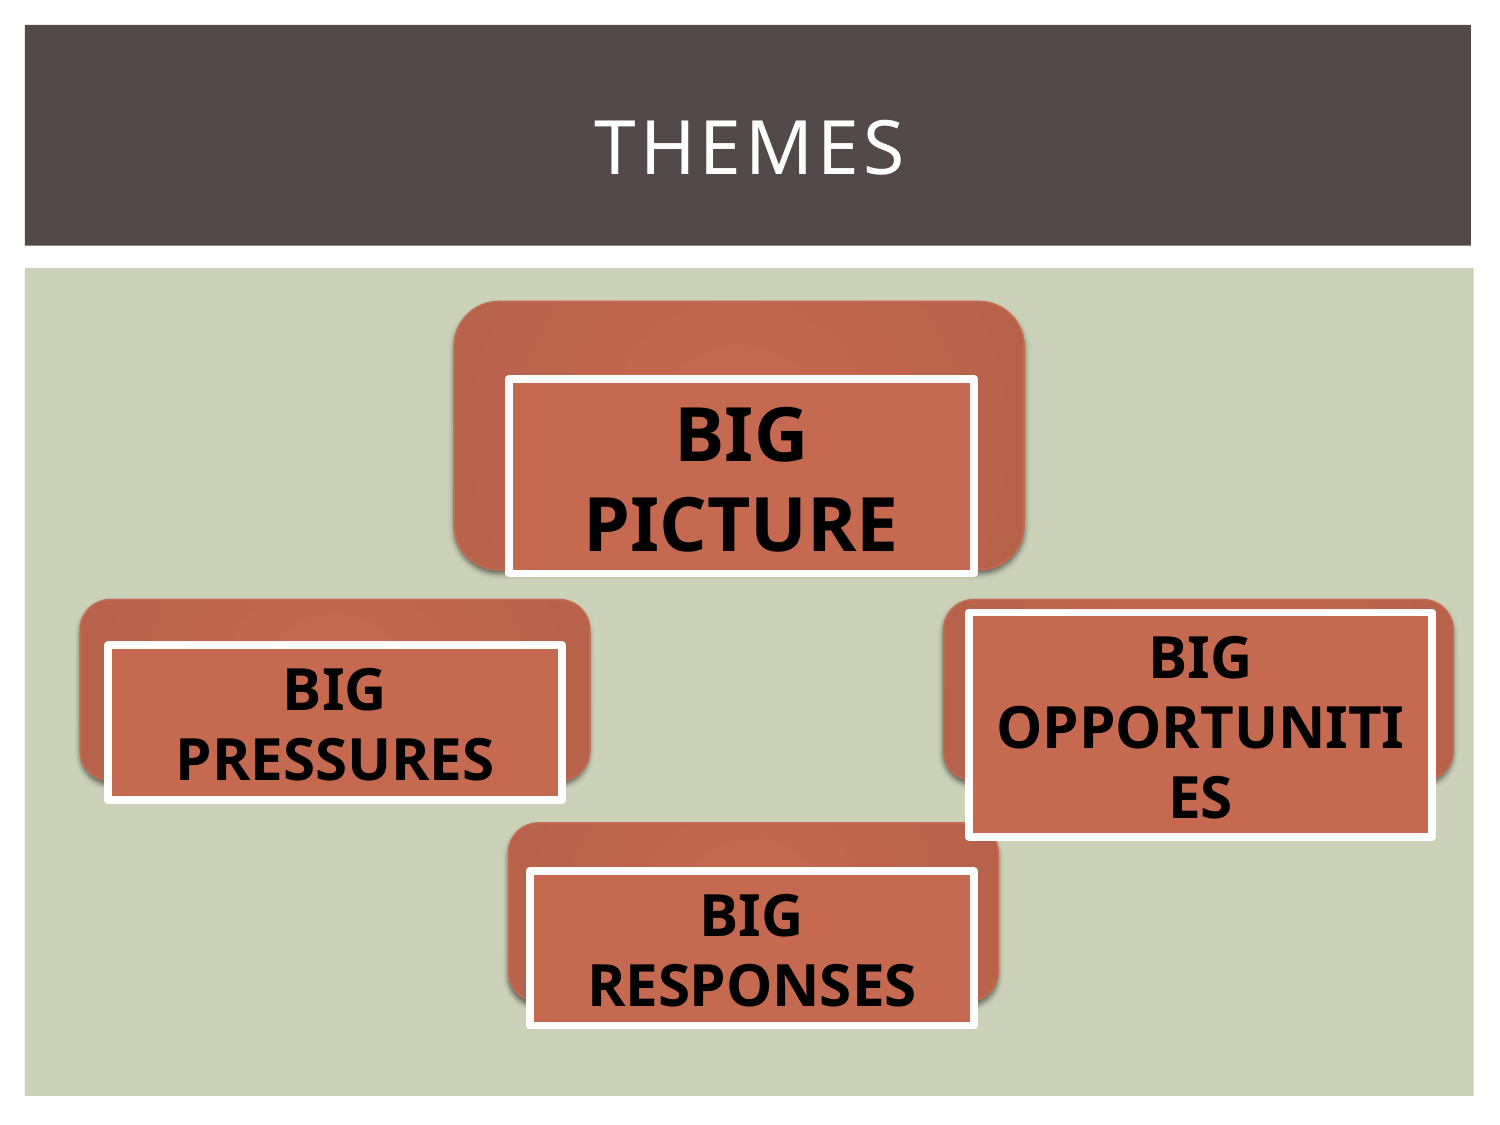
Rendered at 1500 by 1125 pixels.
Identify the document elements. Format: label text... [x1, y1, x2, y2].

title THEMES [62, 58, 1438, 232]
text_box [942, 598, 1455, 781]
text_box [453, 300, 1025, 571]
text_box BIG OPPORTUNITIES [965, 609, 1436, 841]
text_box [507, 822, 999, 1001]
text_box BIG PRESSURES [104, 641, 566, 804]
text_box BIG RESPONSES [526, 867, 978, 1029]
text_box [79, 598, 591, 781]
text_box BIG PICTURE [505, 375, 978, 577]
